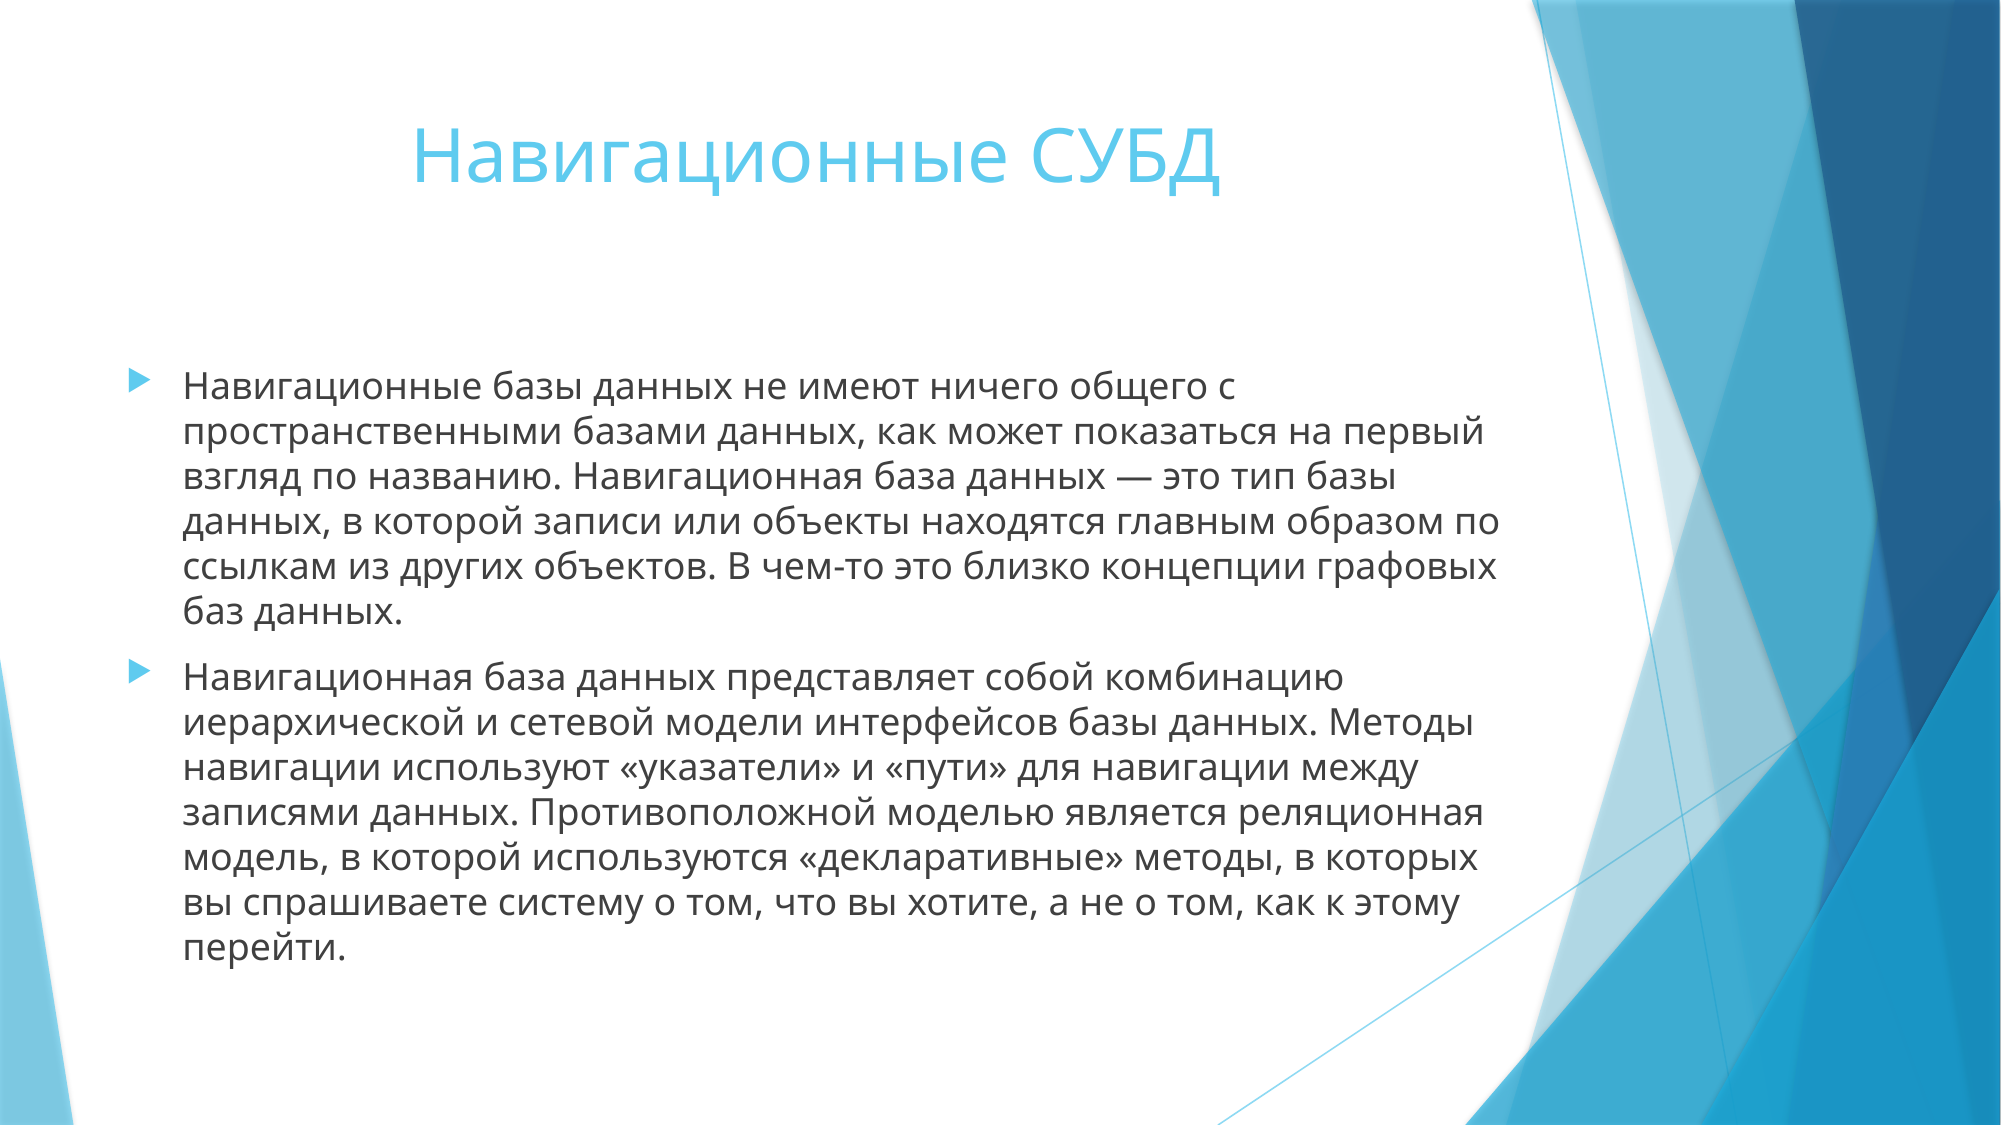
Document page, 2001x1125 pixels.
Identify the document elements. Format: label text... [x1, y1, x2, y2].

title Навигационные СУБД [111, 99, 1522, 317]
list Навигационные базы данных не имеют ничего общего с пространственными базами данных, как может показаться на первый взгляд по названию. Навигационная база данных — это тип базы данных, в которой записи или объекты находятся главным образом по ссылкам из других объектов. В чем-то это близко концепции графовых баз данных. Навигационная база данных представляет собой комбинацию иерархической и сетевой модели интерфейсов базы данных. Методы навигации используют «указатели» и «пути» для навигации между записями данных. Противоположной моделью является реляционная модель, в которой используются «декларативные» методы, в которых вы спрашиваете систему о том, что вы хотите, а не о том, как к этому перейти. [111, 354, 1522, 992]
